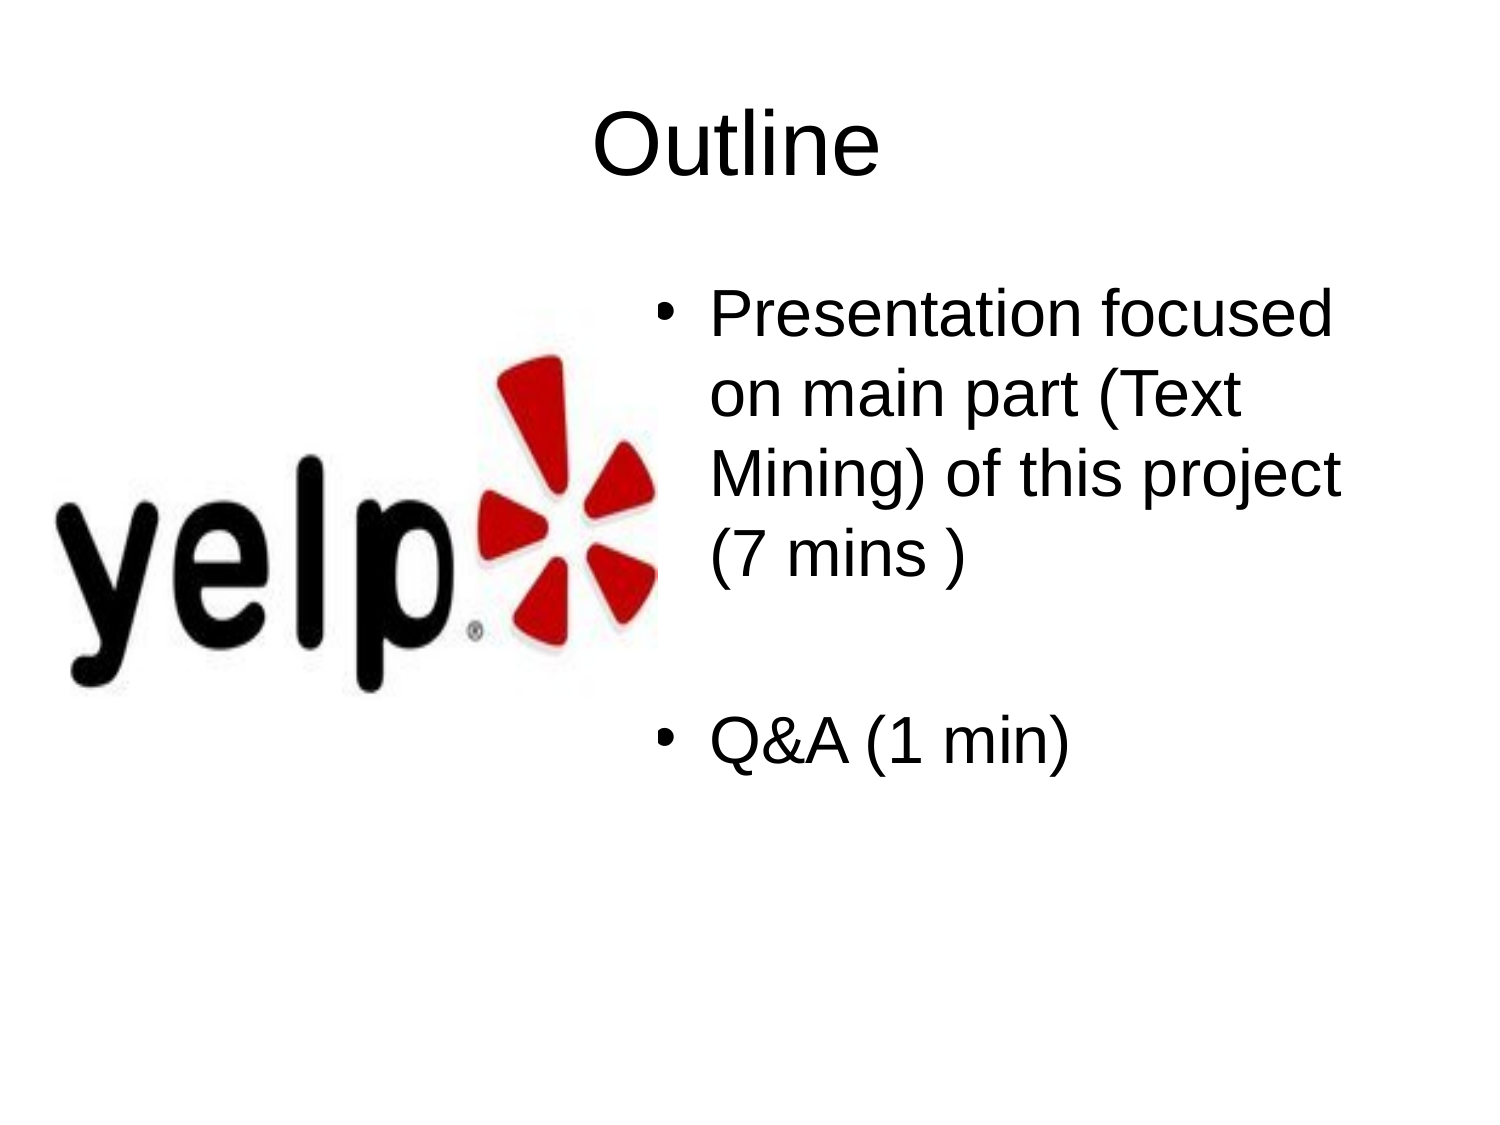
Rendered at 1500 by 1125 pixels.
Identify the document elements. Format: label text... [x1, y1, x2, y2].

picture [51, 262, 658, 825]
list Presentation focused on main part (Text Mining) of this project (7 mins ) Q&A (1 min) [638, 262, 1425, 1005]
title Outline [75, 45, 1425, 233]
